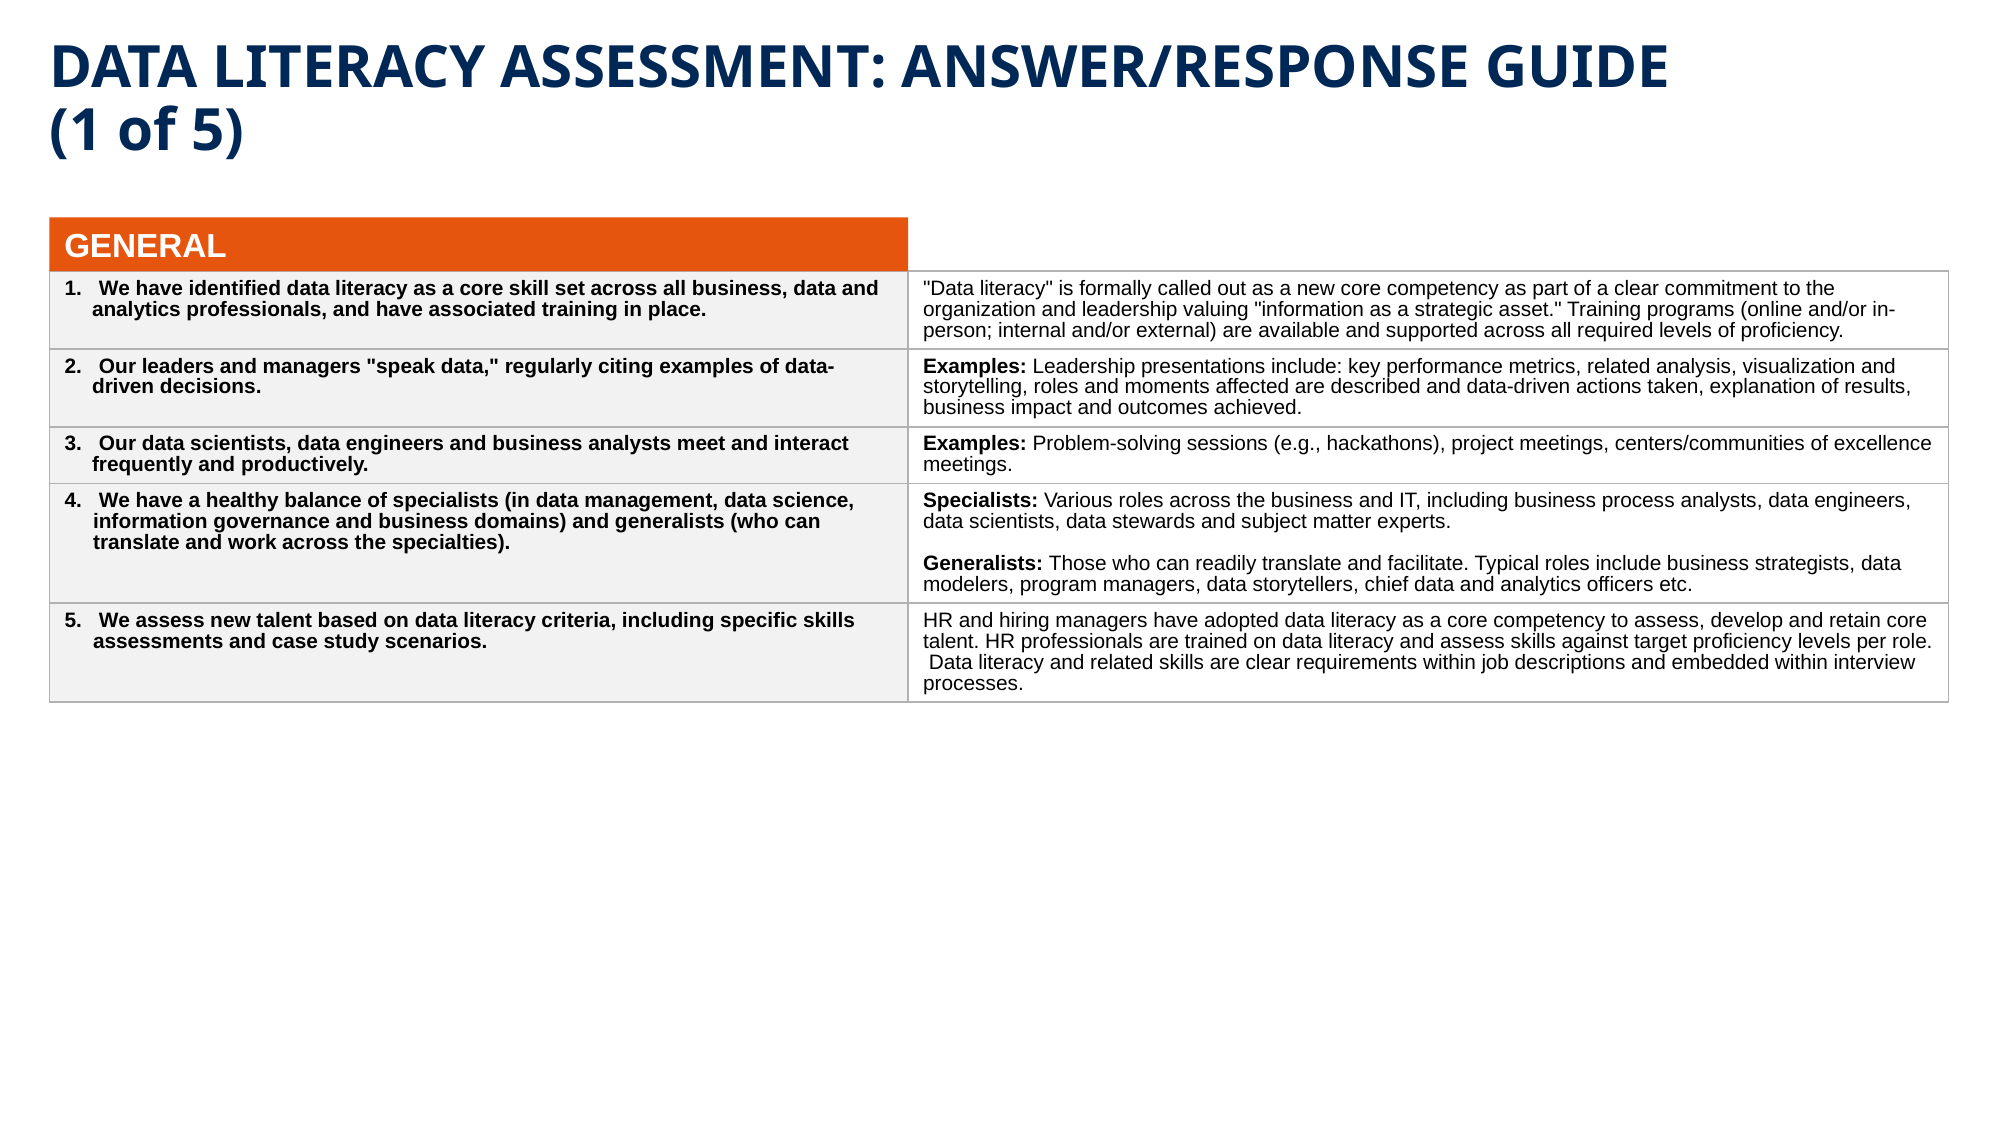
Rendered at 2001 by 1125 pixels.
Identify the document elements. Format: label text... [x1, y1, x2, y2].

table_cell Examples: Leadership presentations include: key performance metrics, related analysis, visualization and storytelling, roles and moments affected are described and data-driven actions taken, explanation of results, business impact and outcomes achieved. [909, 350, 1948, 426]
table_cell 5. We assess new talent based on data literacy criteria, including specific skills assessments and case study scenarios. [50, 604, 907, 701]
table_cell 3. Our data scientists, data engineers and business analysts meet and interact frequently and productively. [50, 428, 907, 483]
text_box GENERAL [49, 217, 909, 272]
table_header "Data literacy" is formally called out as a new core competency as part of a clear commitment to the organization and leadership valuing "information as a strategic asset." Training programs (online and/or in-person; internal and/or external) are available and supported across all required levels of proficiency. [909, 272, 1948, 348]
title DATA LITERACY ASSESSMENT: ANSWER/RESPONSE GUIDE (1 of 5) [49, 37, 1949, 180]
table_header 1. We have identified data literacy as a core skill set across all business, data and analytics professionals, and have associated training in place. [50, 272, 907, 348]
table_cell 2. Our leaders and managers "speak data," regularly citing examples of data-driven decisions. [50, 350, 907, 426]
table_cell HR and hiring managers have adopted data literacy as a core competency to assess, develop and retain core talent. HR professionals are trained on data literacy and assess skills against target proficiency levels per role. Data literacy and related skills are clear requirements within job descriptions and embedded within interview processes. [909, 604, 1948, 701]
table_cell 4. We have a healthy balance of specialists (in data management, data science, information governance and business domains) and generalists (who can translate and work across the specialties). [50, 484, 907, 602]
table_cell Specialists: Various roles across the business and IT, including business process analysts, data engineers, data scientists, data stewards and subject matter experts. Generalists: Those who can readily translate and facilitate. Typical roles include business strategists, data modelers, program managers, data storytellers, chief data and analytics officers etc. [909, 484, 1948, 602]
table_cell Examples: Problem-solving sessions (e.g., hackathons), project meetings, centers/communities of excellence meetings. [909, 428, 1948, 483]
